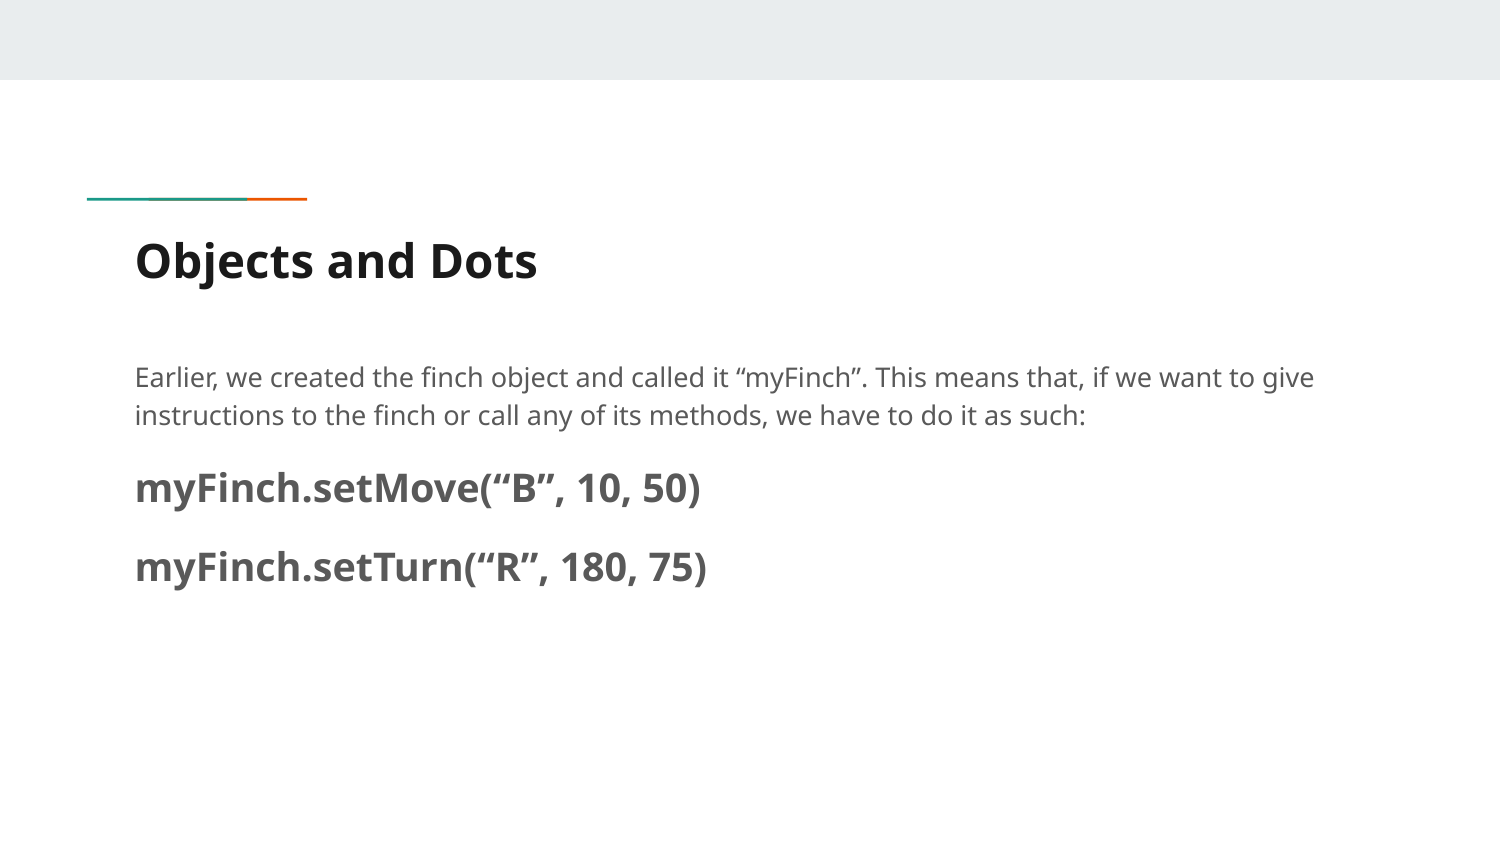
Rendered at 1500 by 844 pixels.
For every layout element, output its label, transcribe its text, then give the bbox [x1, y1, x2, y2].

title Objects and Dots [119, 216, 1381, 305]
list Earlier, we created the finch object and called it “myFinch”. This means that, if we want to give instructions to the finch or call any of its methods, we have to do it as such: myFinch.setMove(“B”, 10, 50) myFinch.setTurn(“R”, 180, 75) [119, 341, 1381, 712]
